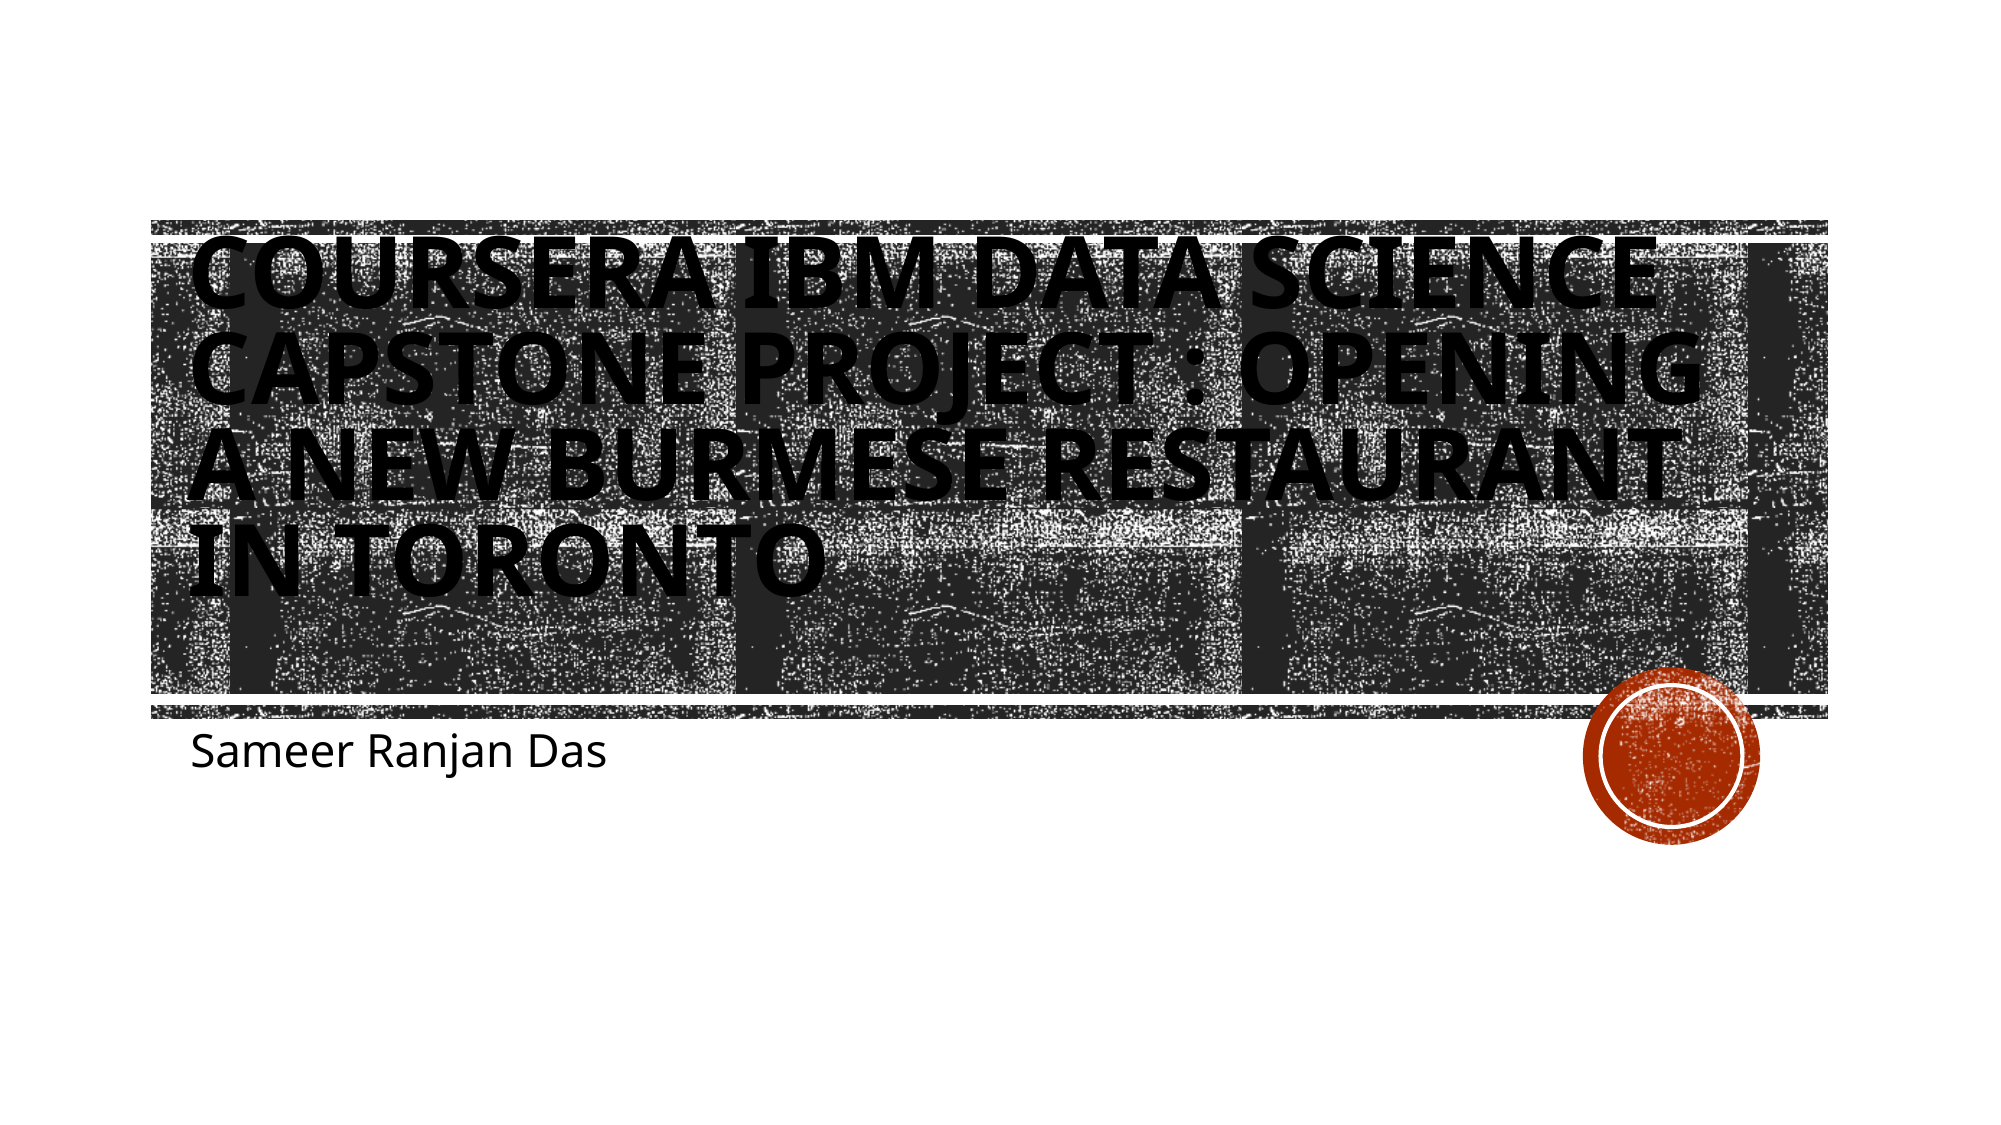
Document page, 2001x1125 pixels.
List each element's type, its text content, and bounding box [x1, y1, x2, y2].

title Coursera IBM Data Science Capstone Project : Opening a new Burmese Restaurant in Toronto [172, 234, 1808, 733]
subtitle Sameer Ranjan Das [175, 720, 1470, 896]
